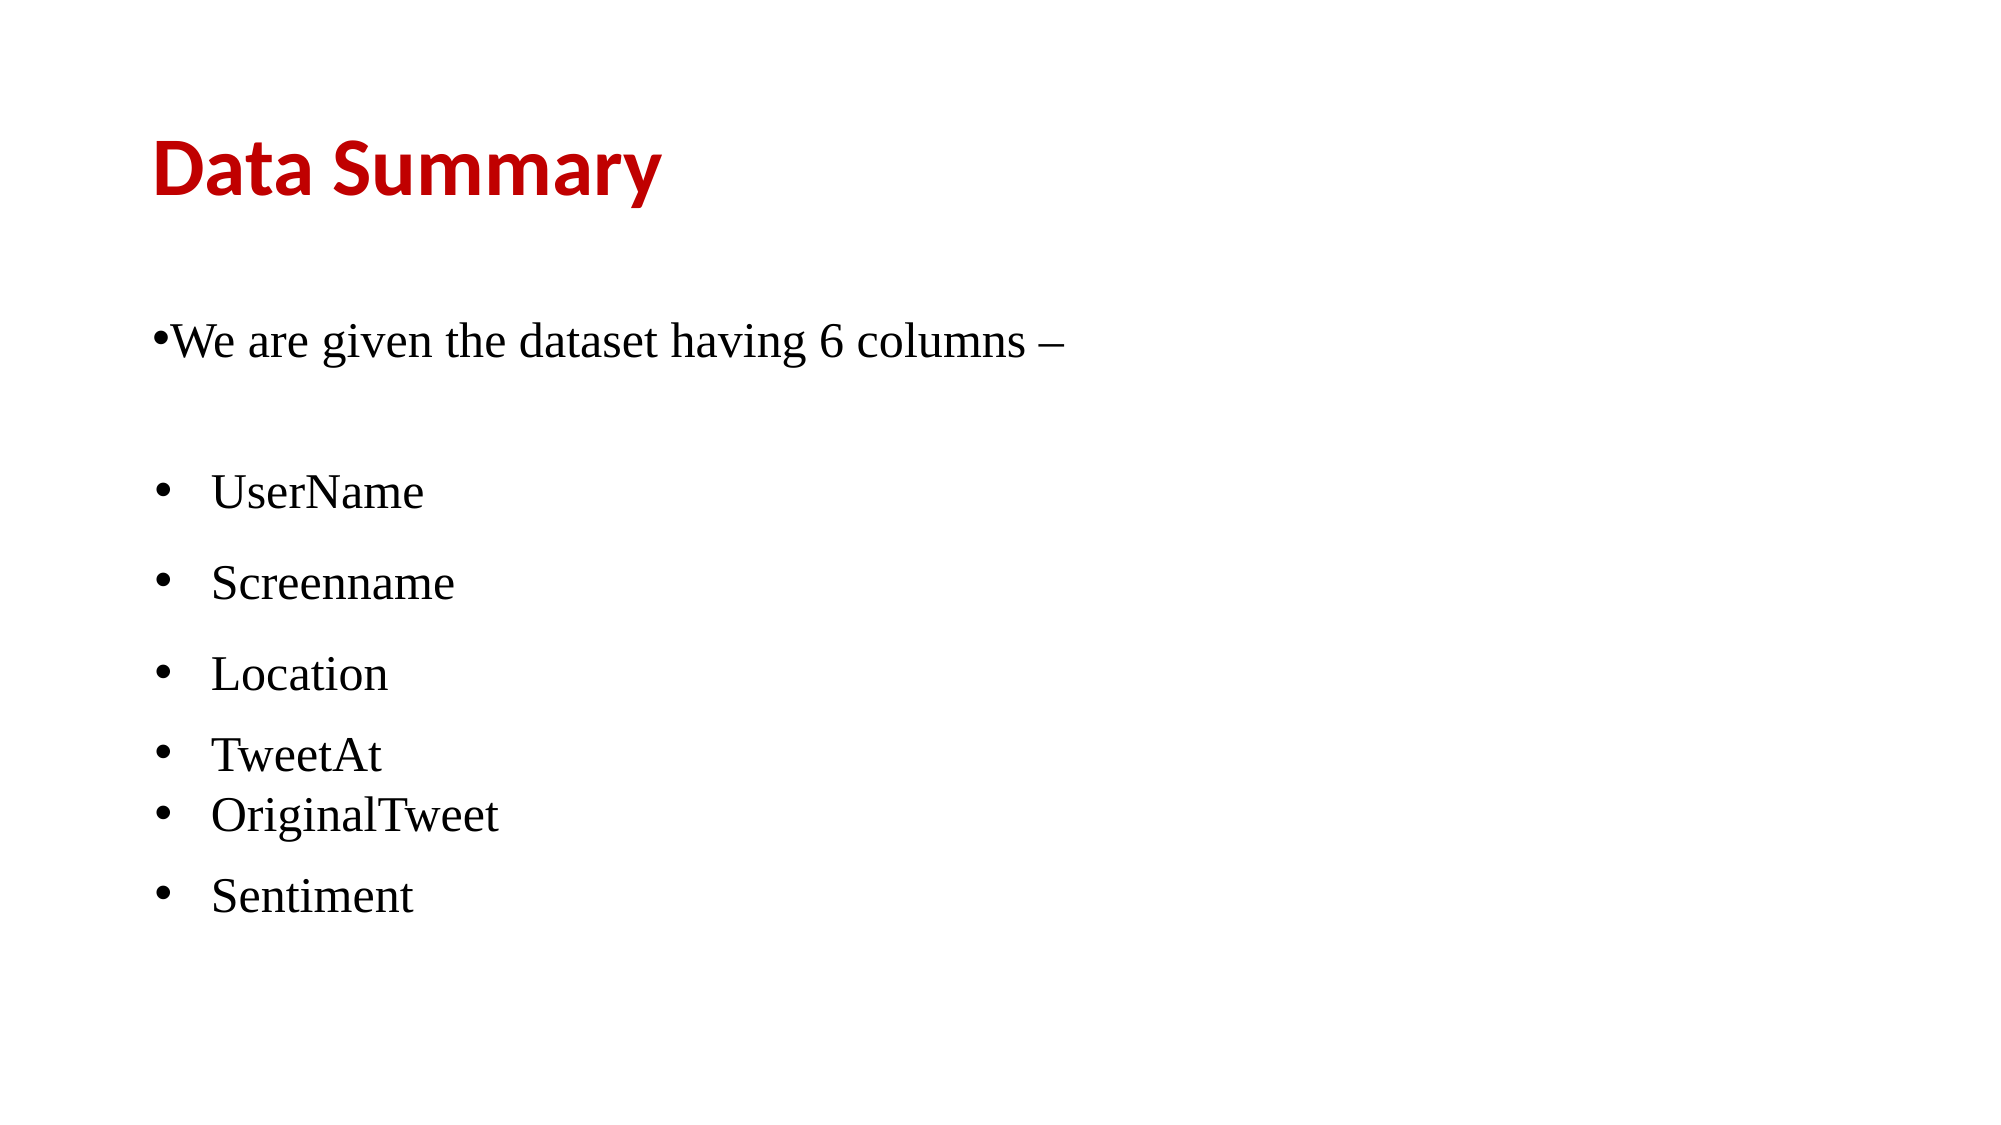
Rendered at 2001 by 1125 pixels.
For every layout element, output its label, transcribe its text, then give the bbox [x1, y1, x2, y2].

list We are given the dataset having 6 columns – UserName Screenname Location TweetAt OriginalTweet Sentiment [137, 299, 1863, 1014]
title Data Summary [137, 59, 1863, 278]
